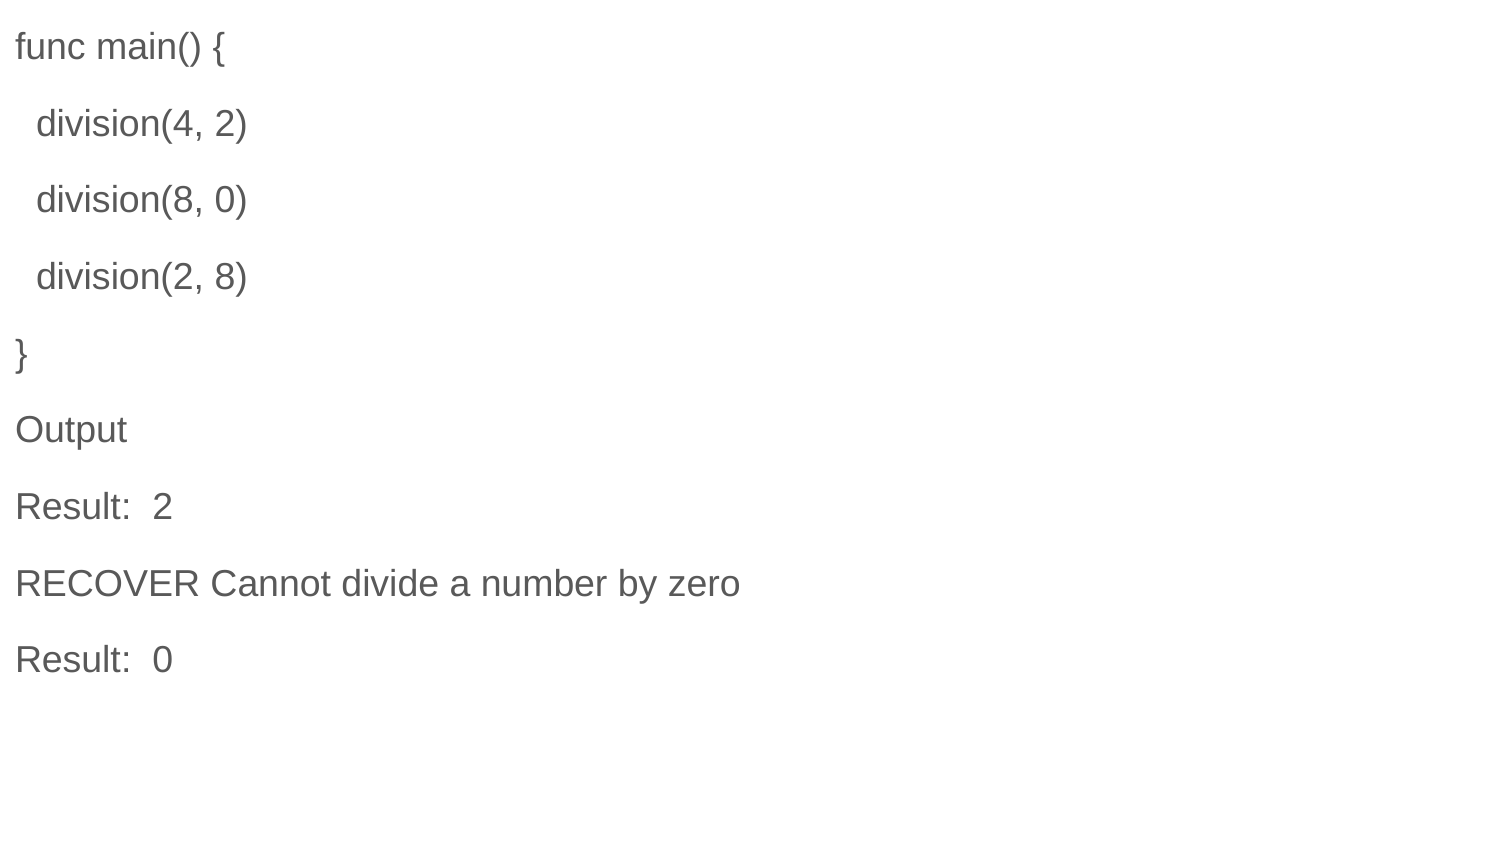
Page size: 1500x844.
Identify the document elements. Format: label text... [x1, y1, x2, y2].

list func main() { division(4, 2) division(8, 0) division(2, 8) } Output Result: 2 RECOVER Cannot divide a number by zero Result: 0 [0, 0, 1500, 833]
